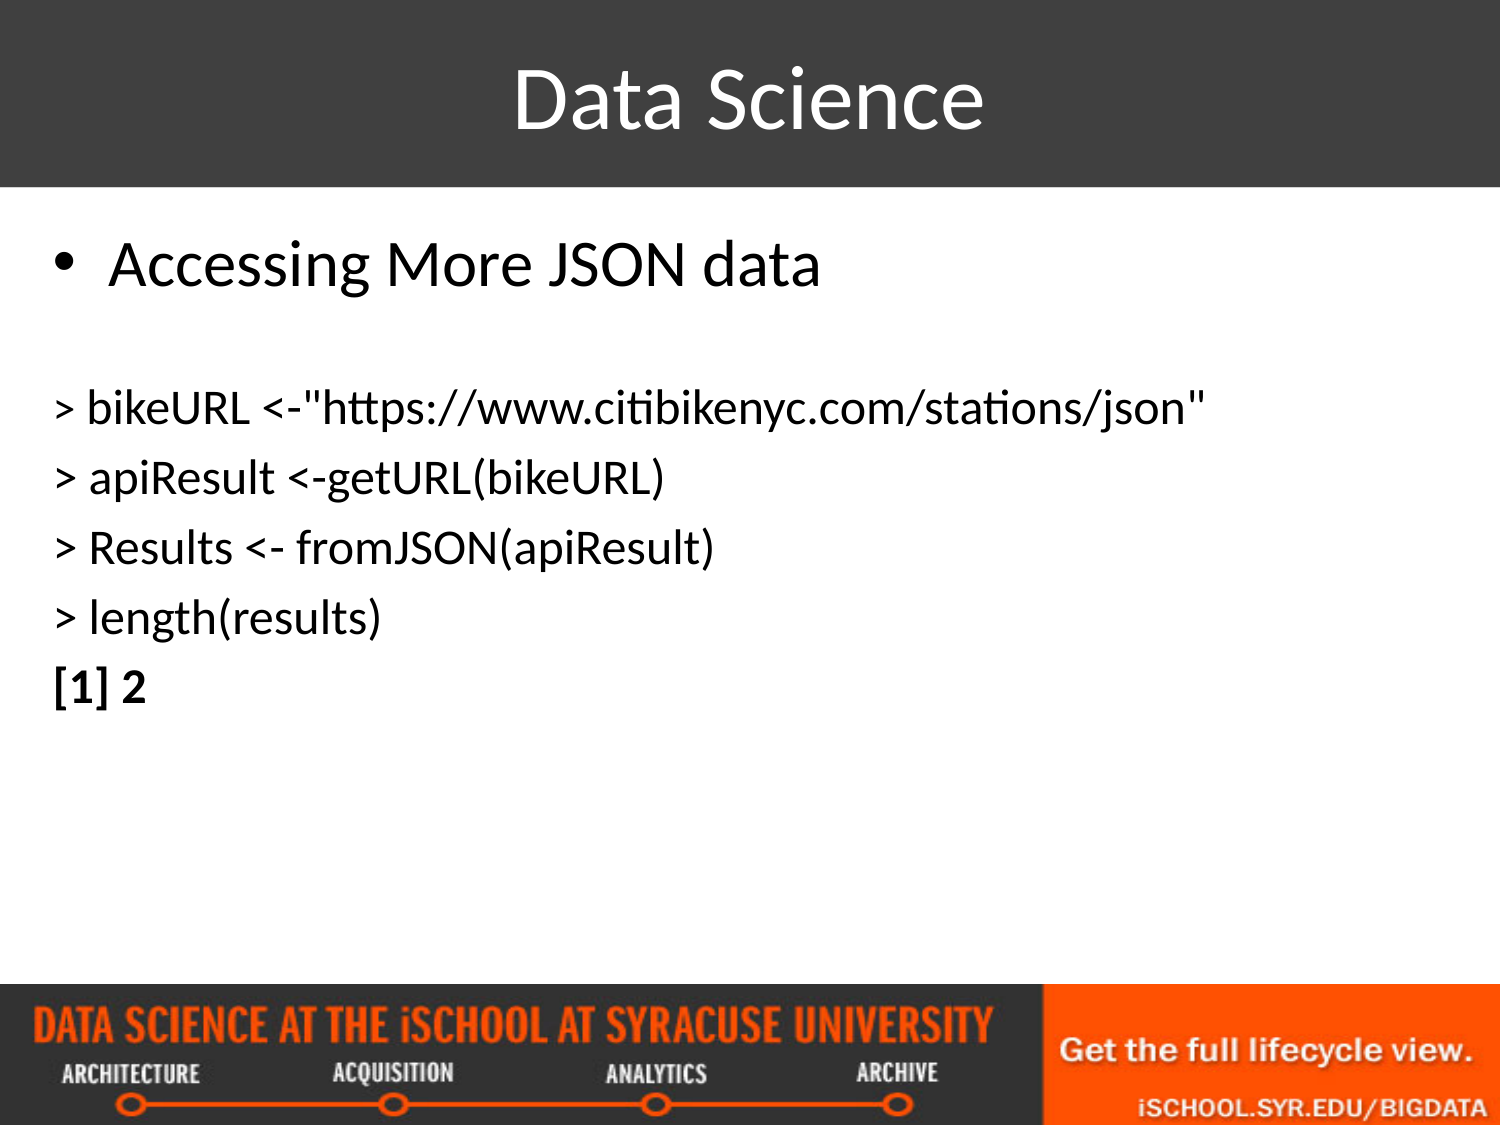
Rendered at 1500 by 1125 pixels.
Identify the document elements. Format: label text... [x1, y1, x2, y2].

title Data Science [0, 0, 1500, 188]
picture [0, 984, 1500, 1125]
list Accessing More JSON data > bikeURL <-"https://www.citibikenyc.com/stations/json" > apiResult <-getURL(bikeURL) > Results <- fromJSON(apiResult) > length(results) [1] 2 [37, 212, 1475, 955]
